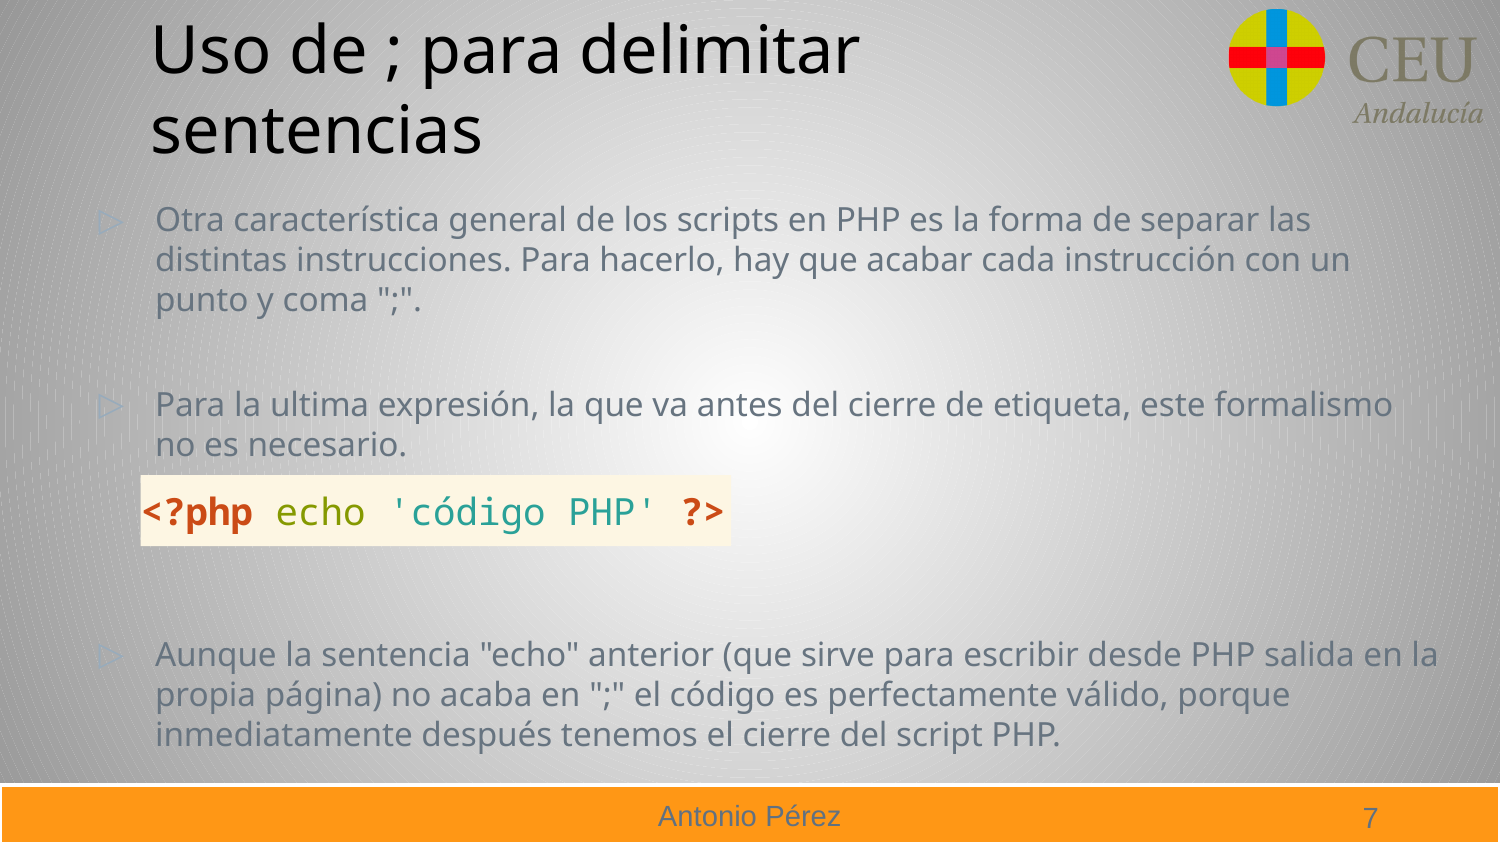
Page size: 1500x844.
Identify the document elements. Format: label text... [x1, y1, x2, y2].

picture [1216, 0, 1500, 139]
text_box <?php echo 'código PHP' ?> [140, 475, 732, 547]
slide_number 7 [1347, 792, 1438, 844]
list Otra característica general de los scripts en PHP es la forma de separar las distintas instrucciones. Para hacerlo, hay que acabar cada instrucción con un punto y coma ";". Para la ultima expresión, la que va antes del cierre de etiqueta, este formalismo no es necesario. Aunque la sentencia "echo" anterior (que sirve para escribir desde PHP salida en la propia página) no acaba en ";" el código es perfectamente válido, porque inmediatamente después tenemos el cierre del script PHP. [64, 183, 1459, 767]
title Uso de ; para delimitar sentencias [135, 41, 1196, 183]
